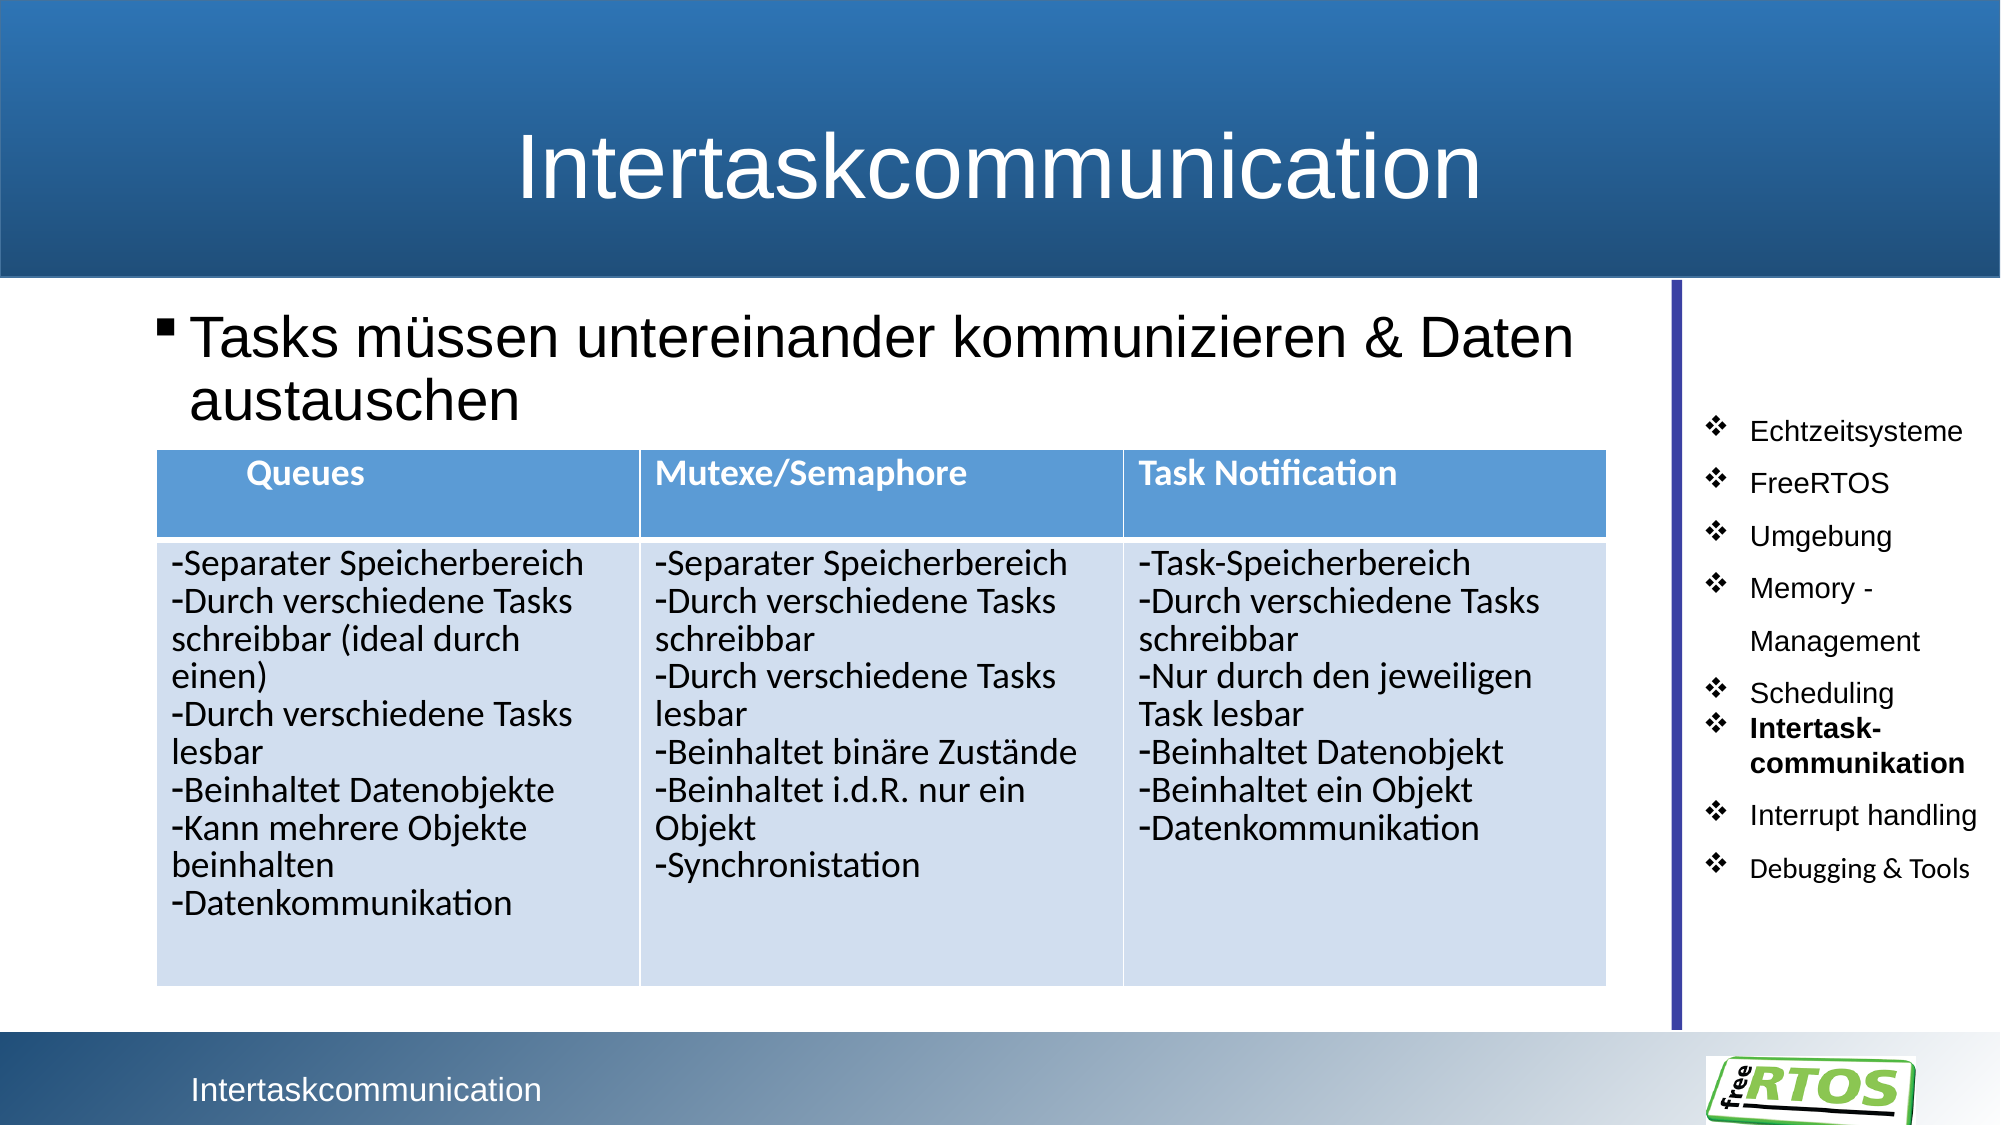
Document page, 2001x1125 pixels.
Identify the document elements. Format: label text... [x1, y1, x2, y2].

table_cell Separater Speicherbereich Durch verschiedene Tasks schreibbar (ideal durch einen) Durch verschiedene Tasks lesbar Beinhaltet Datenobjekte Kann mehrere Objekte beinhalten Datenkommunikation [157, 543, 639, 986]
table_header Queues [157, 450, 639, 537]
table_cell Separater Speicherbereich Durch verschiedene Tasks schreibbar Durch verschiedene Tasks lesbar Beinhaltet binäre Zustände Beinhaltet i.d.R. nur ein Objekt Synchronistation [641, 543, 1123, 986]
list Tasks müssen untereinander kommunizieren & Daten austauschen [137, 299, 1665, 1014]
title Intertaskcommunication [137, 59, 1863, 278]
text_box Echtzeitsysteme FreeRTOS Umgebung Memory - Management Scheduling Intertask-communikation Interrupt handling Debugging & Tools [1688, 289, 1994, 989]
footer Intertaskcommunication [136, 1043, 597, 1125]
table_cell Task-Speicherbereich Durch verschiedene Tasks schreibbar Nur durch den jeweiligen Task lesbar Beinhaltet Datenobjekt Beinhaltet ein Objekt Datenkommunikation [1124, 543, 1606, 986]
picture [1706, 1056, 1916, 1125]
table_header Mutexe/Semaphore [641, 450, 1123, 537]
table_header Task Notification [1124, 450, 1606, 537]
